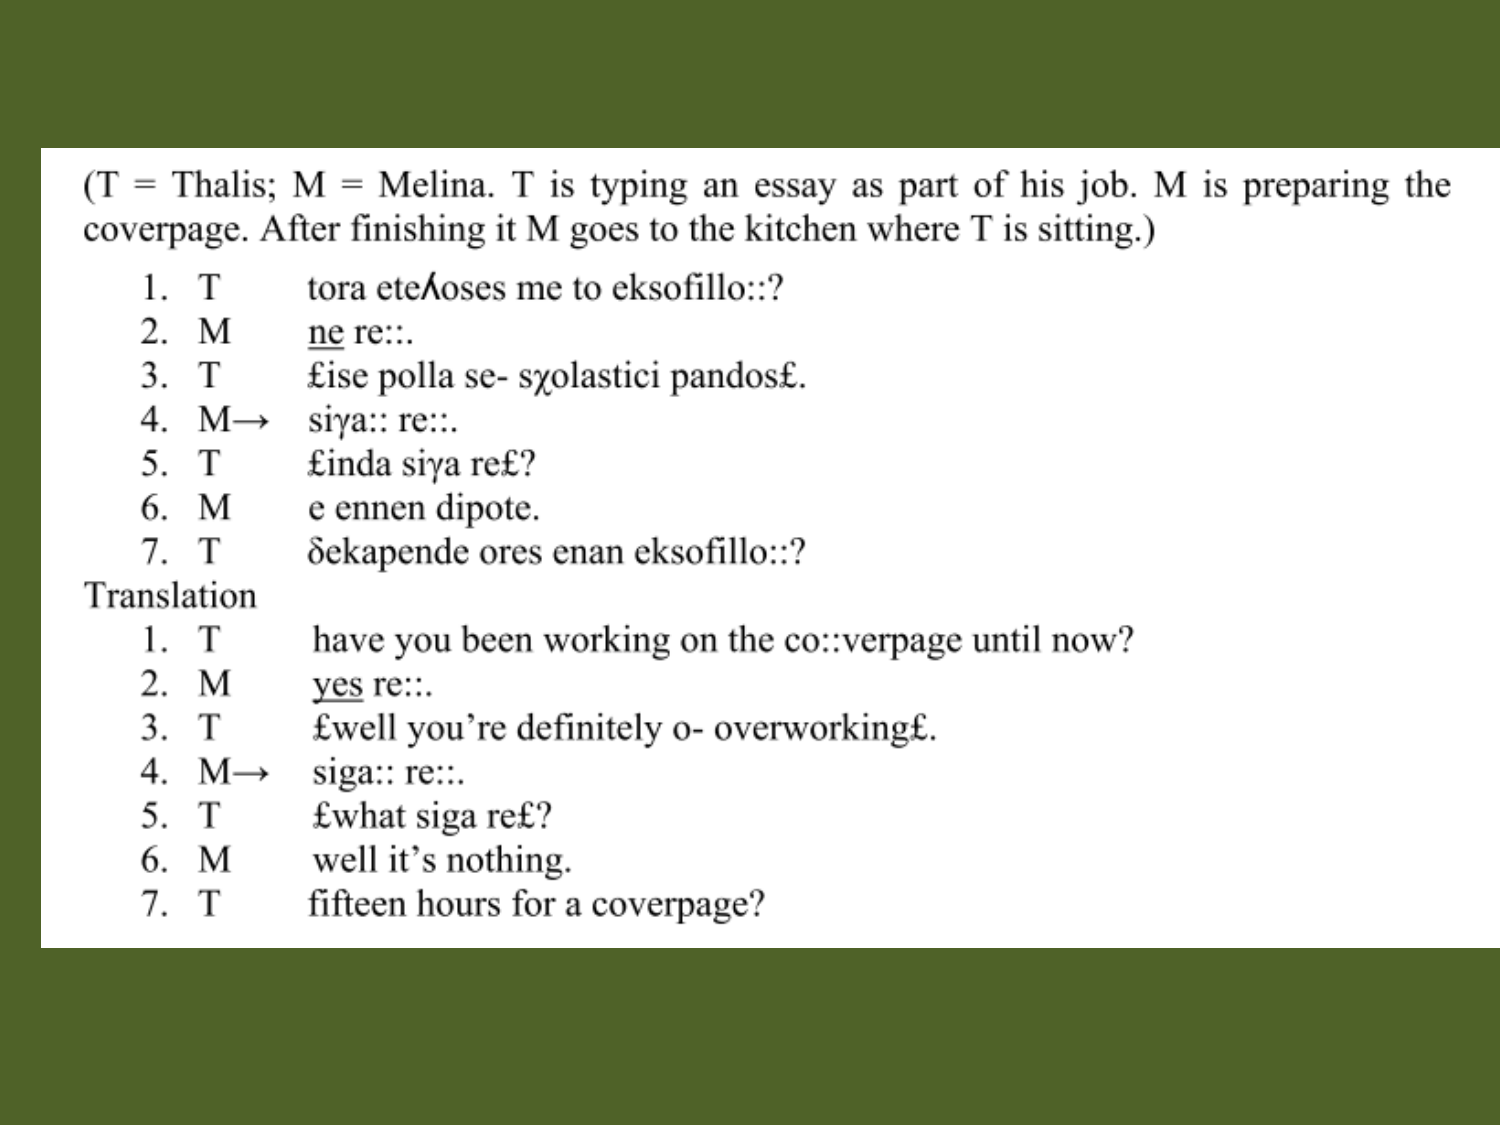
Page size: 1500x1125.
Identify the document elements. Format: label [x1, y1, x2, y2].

picture [41, 148, 1500, 948]
